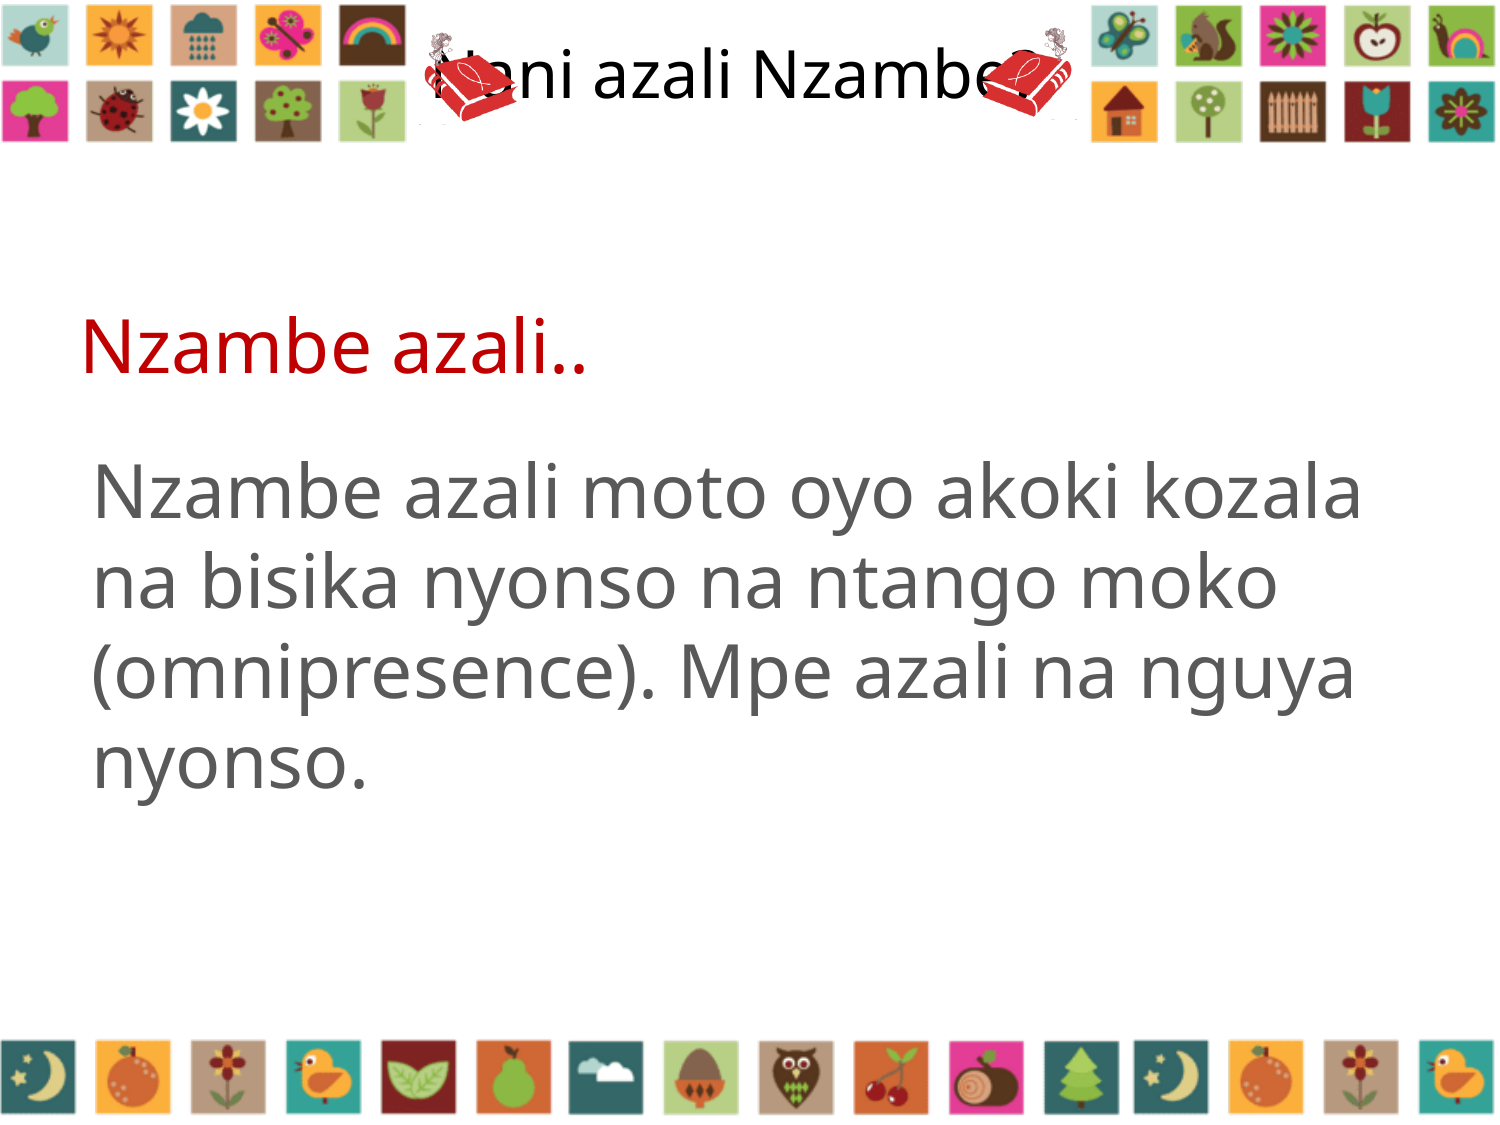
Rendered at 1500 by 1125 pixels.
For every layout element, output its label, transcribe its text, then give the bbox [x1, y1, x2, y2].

text_box Nani azali Nzambe? [553, 24, 945, 120]
picture [950, 3, 1500, 150]
picture [0, 3, 550, 150]
text_box Nzambe azali.. [64, 290, 1412, 396]
text_box Nzambe azali moto oyo akoki kozala na bisika nyonso na ntango moko (omnipresence). Mpe azali na nguya nyonso. [76, 436, 1424, 812]
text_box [0, 1028, 1500, 1118]
